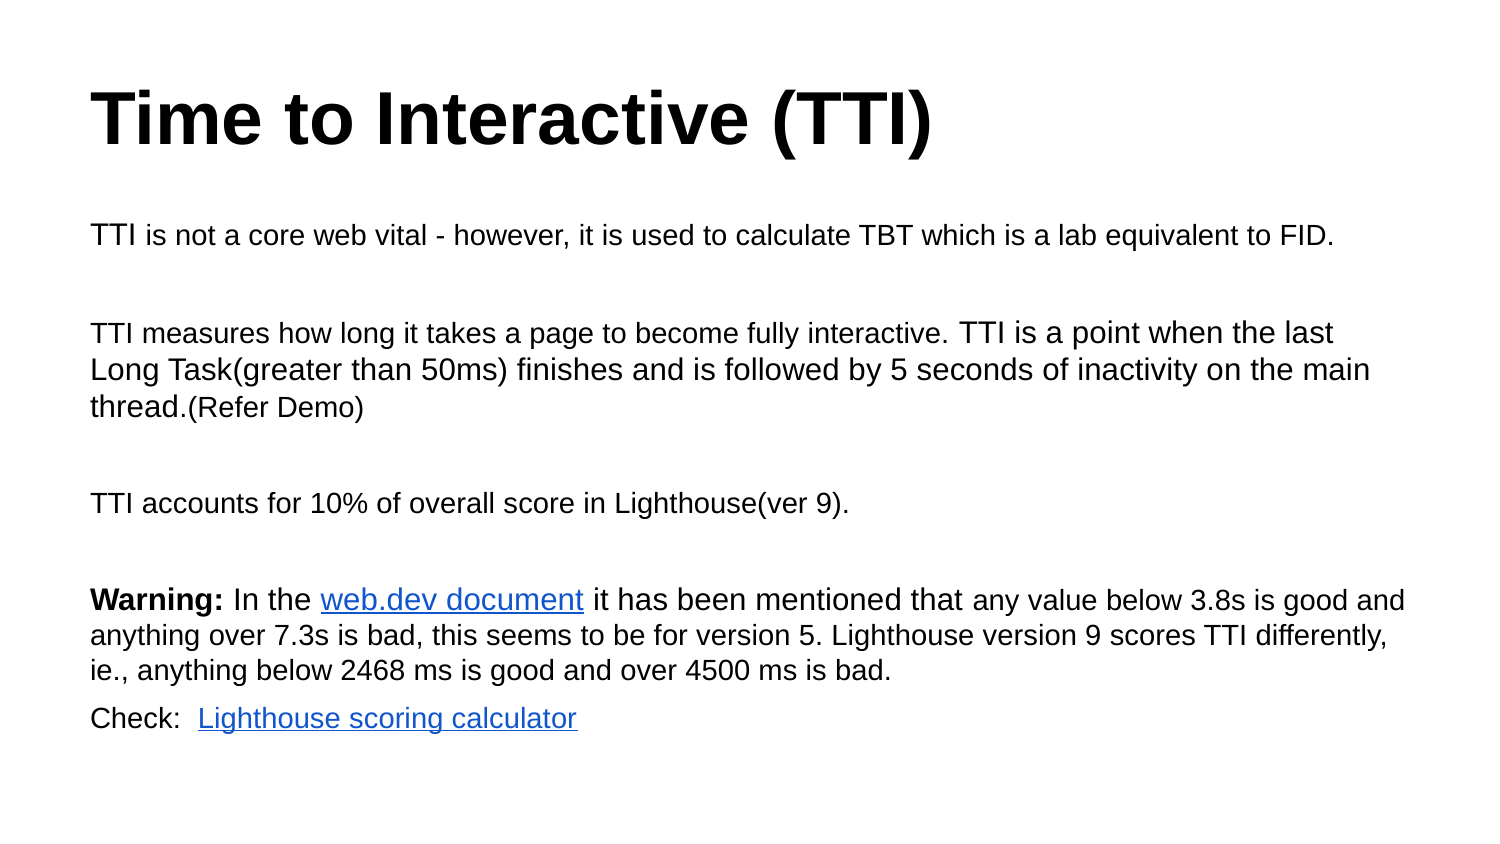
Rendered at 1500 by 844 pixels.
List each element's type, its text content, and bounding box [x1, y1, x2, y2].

list TTI is not a core web vital - however, it is used to calculate TBT which is a lab equivalent to FID. TTI measures how long it takes a page to become fully interactive. TTI is a point when the last Long Task(greater than 50ms) finishes and is followed by 5 seconds of inactivity on the main thread.(Refer Demo) TTI accounts for 10% of overall score in Lighthouse(ver 9). Warning: In the web.dev document it has been mentioned that any value below 3.8s is good and anything over 7.3s is bad, this seems to be for version 5. Lighthouse version 9 scores TTI differently, ie., anything below 2468 ms is good and over 4500 ms is bad. Check: Lighthouse scoring calculator [75, 199, 1425, 811]
title Time to Interactive (TTI) [75, 33, 1425, 175]
